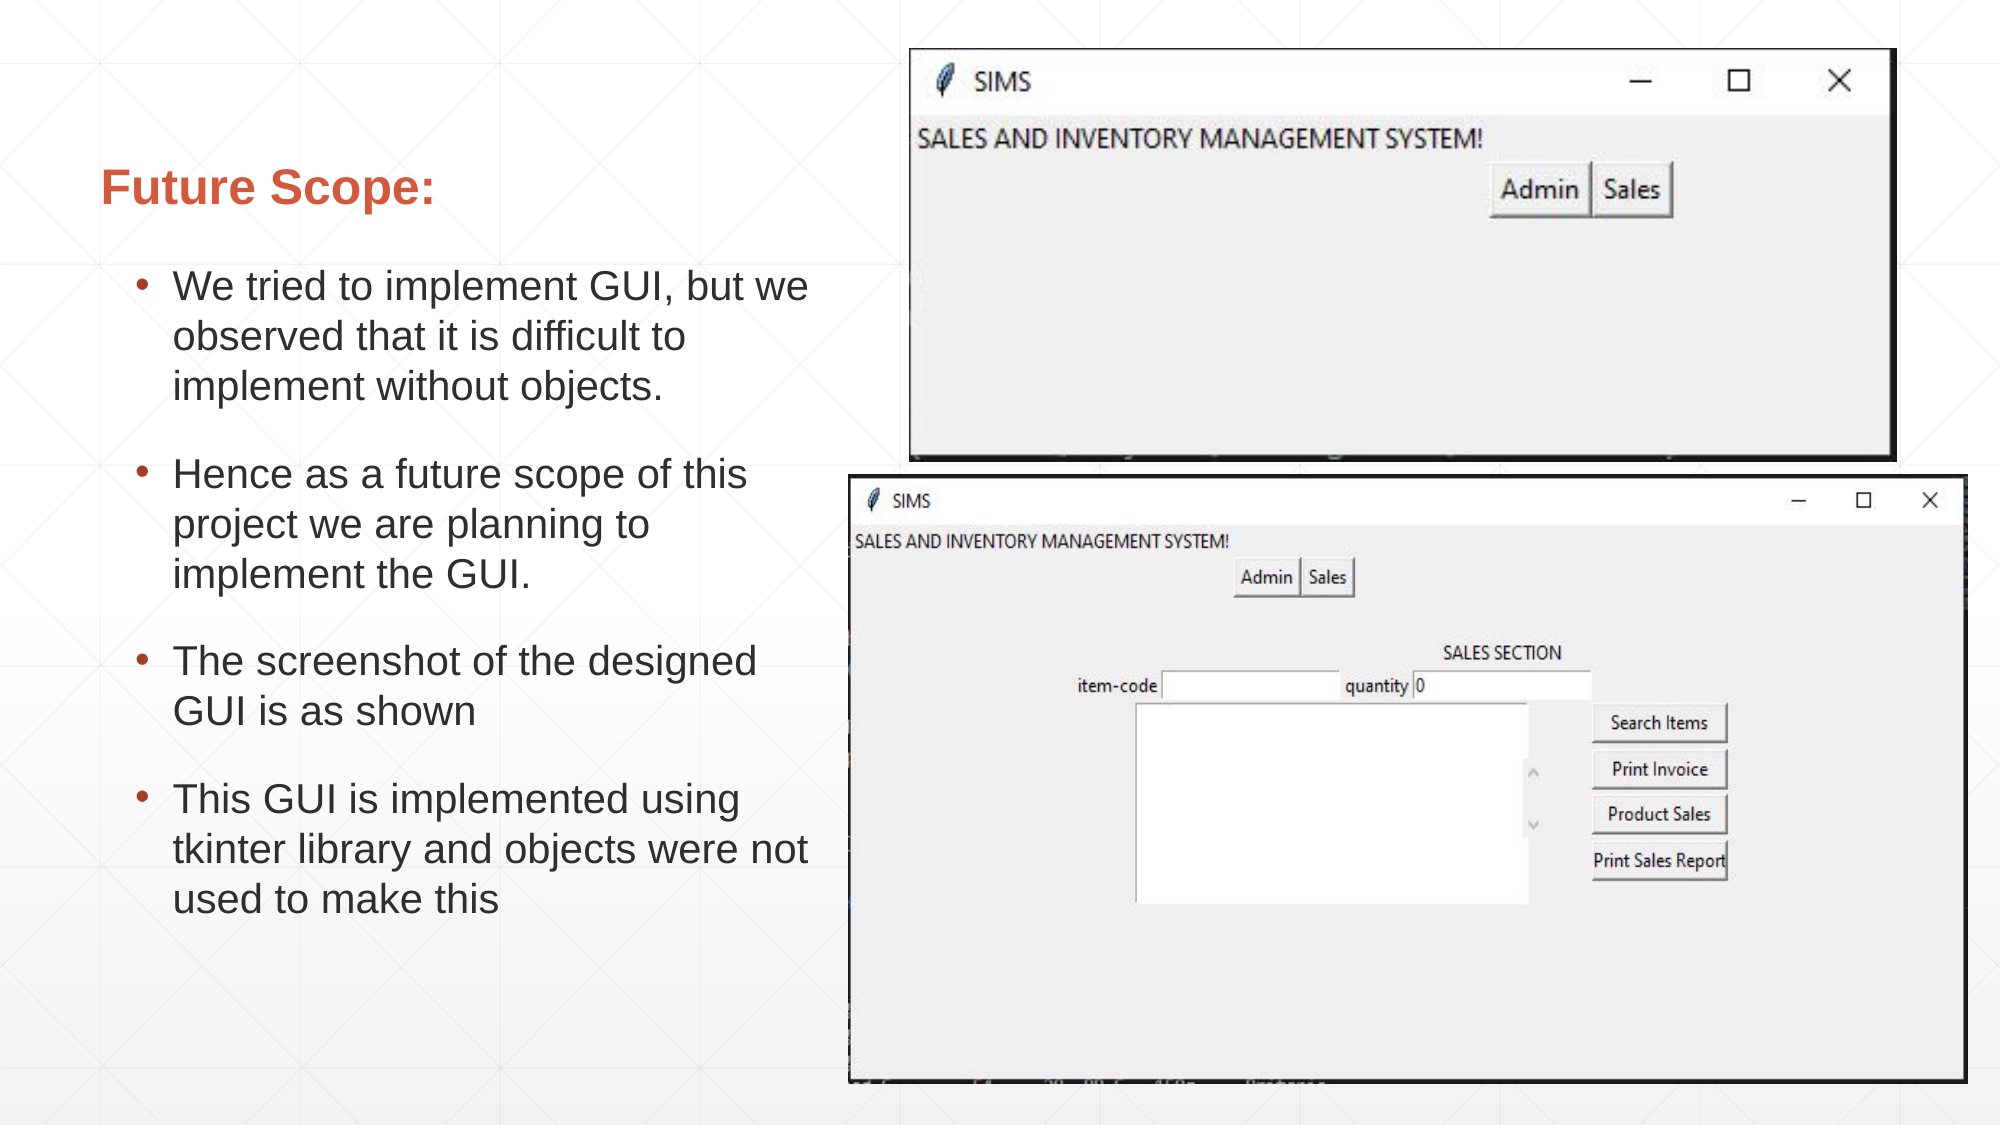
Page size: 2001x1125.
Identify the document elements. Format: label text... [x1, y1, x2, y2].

text_box Future Scope: [85, 147, 774, 222]
picture [909, 48, 1897, 462]
text_box We tried to implement GUI, but we observed that it is difficult to implement without objects. Hence as a future scope of this project we are planning to implement the GUI. The screenshot of the designed GUI is as shown This GUI is implemented using tkinter library and objects were not used to make this [120, 251, 829, 1000]
picture [848, 474, 1968, 1084]
